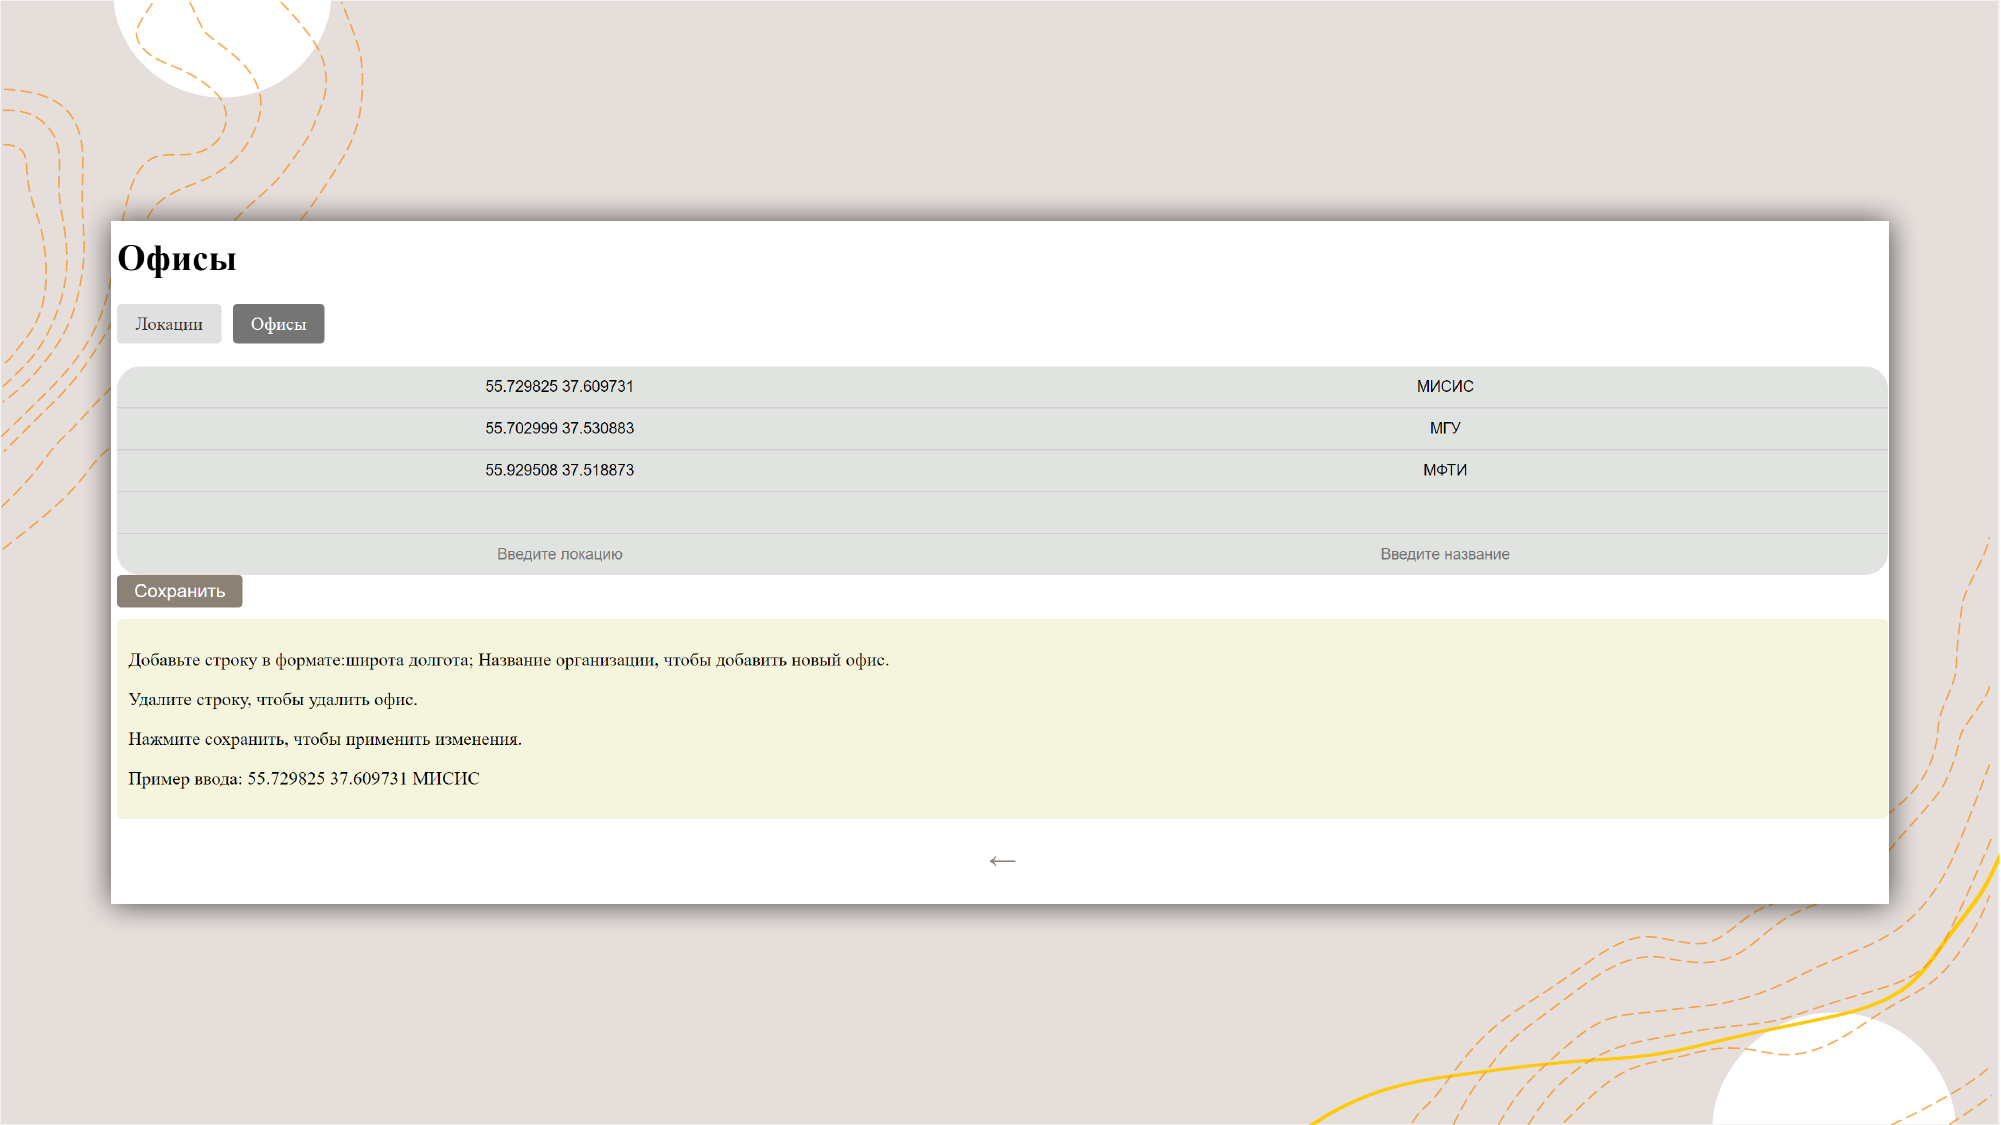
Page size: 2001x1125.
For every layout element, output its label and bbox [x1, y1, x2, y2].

picture [111, 221, 1889, 904]
